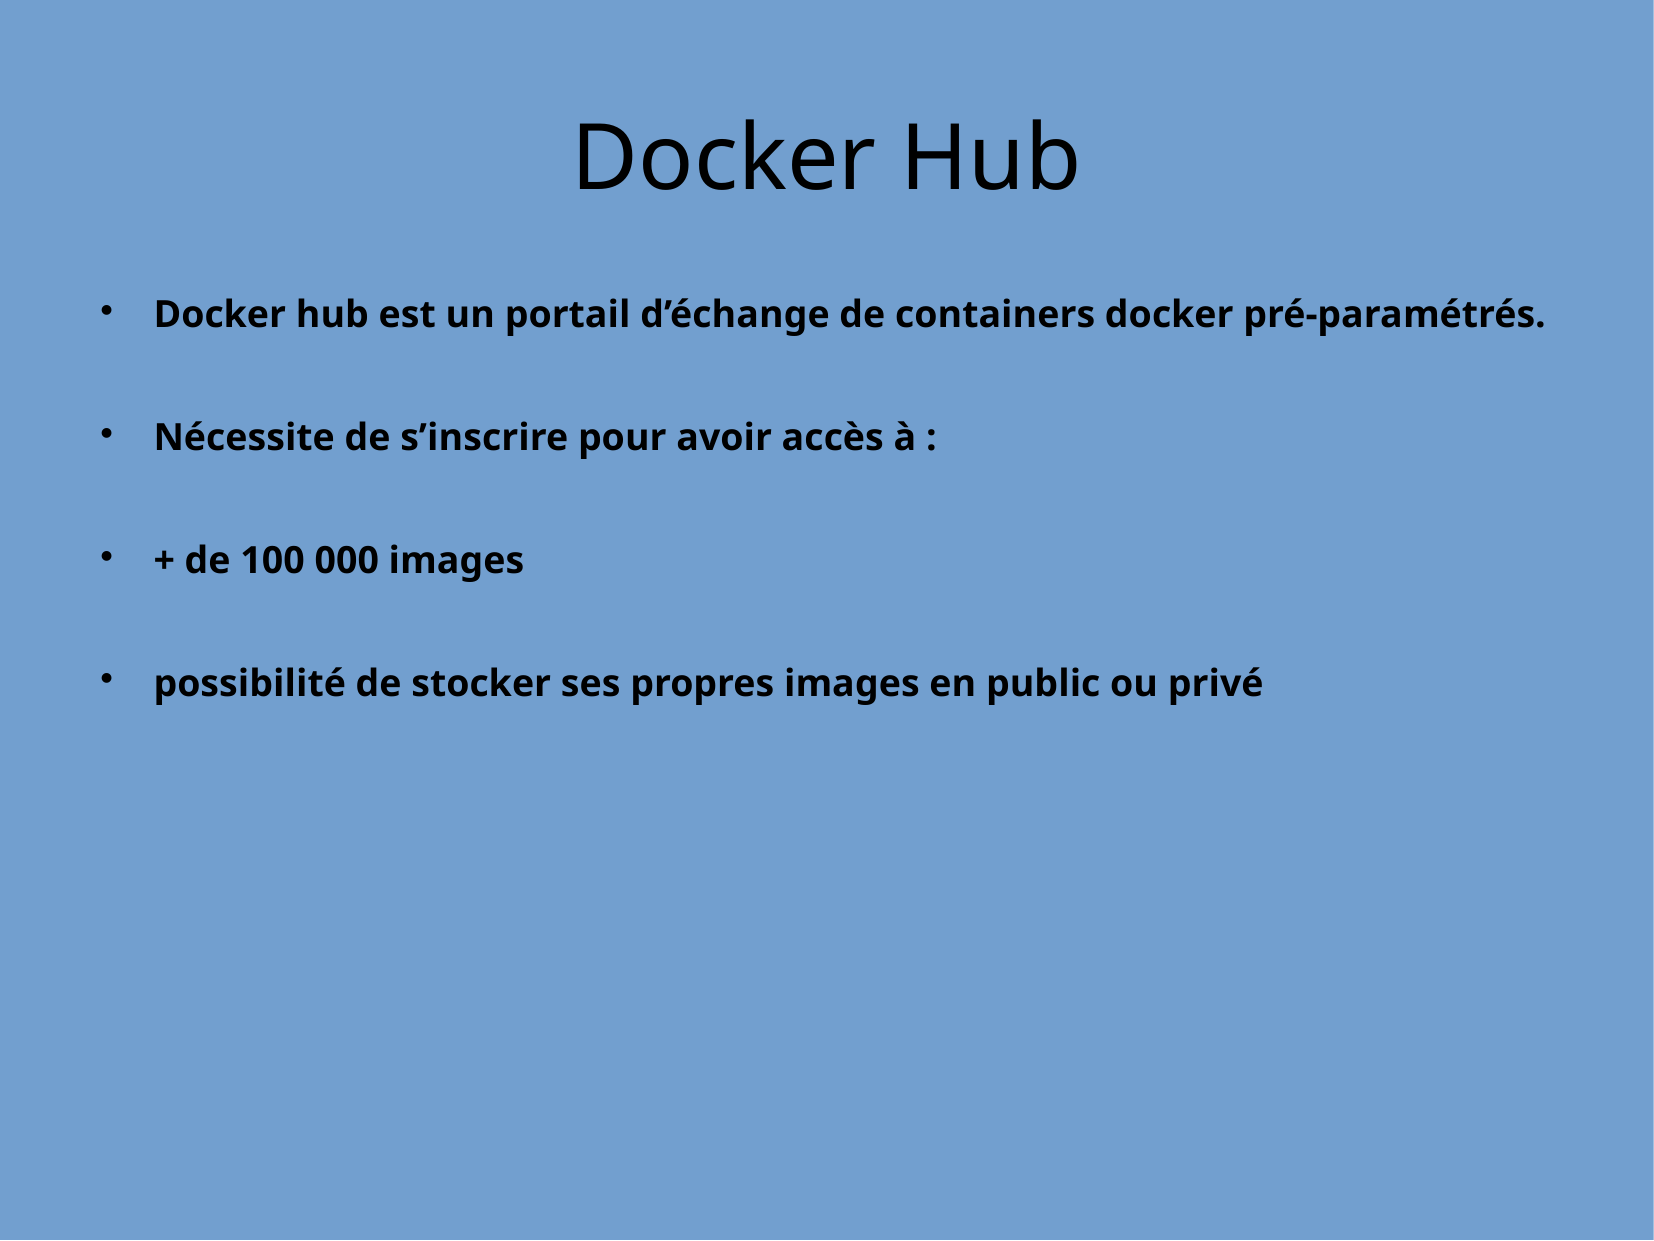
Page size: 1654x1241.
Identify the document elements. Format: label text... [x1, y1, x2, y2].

text_box Docker Hub [82, 49, 1571, 257]
text_box Docker hub est un portail d’échange de containers docker pré-paramétrés. Nécessite de s’inscrire pour avoir accès à : + de 100 000 images possibilité de stocker ses propres images en public ou privé [82, 290, 1571, 1010]
